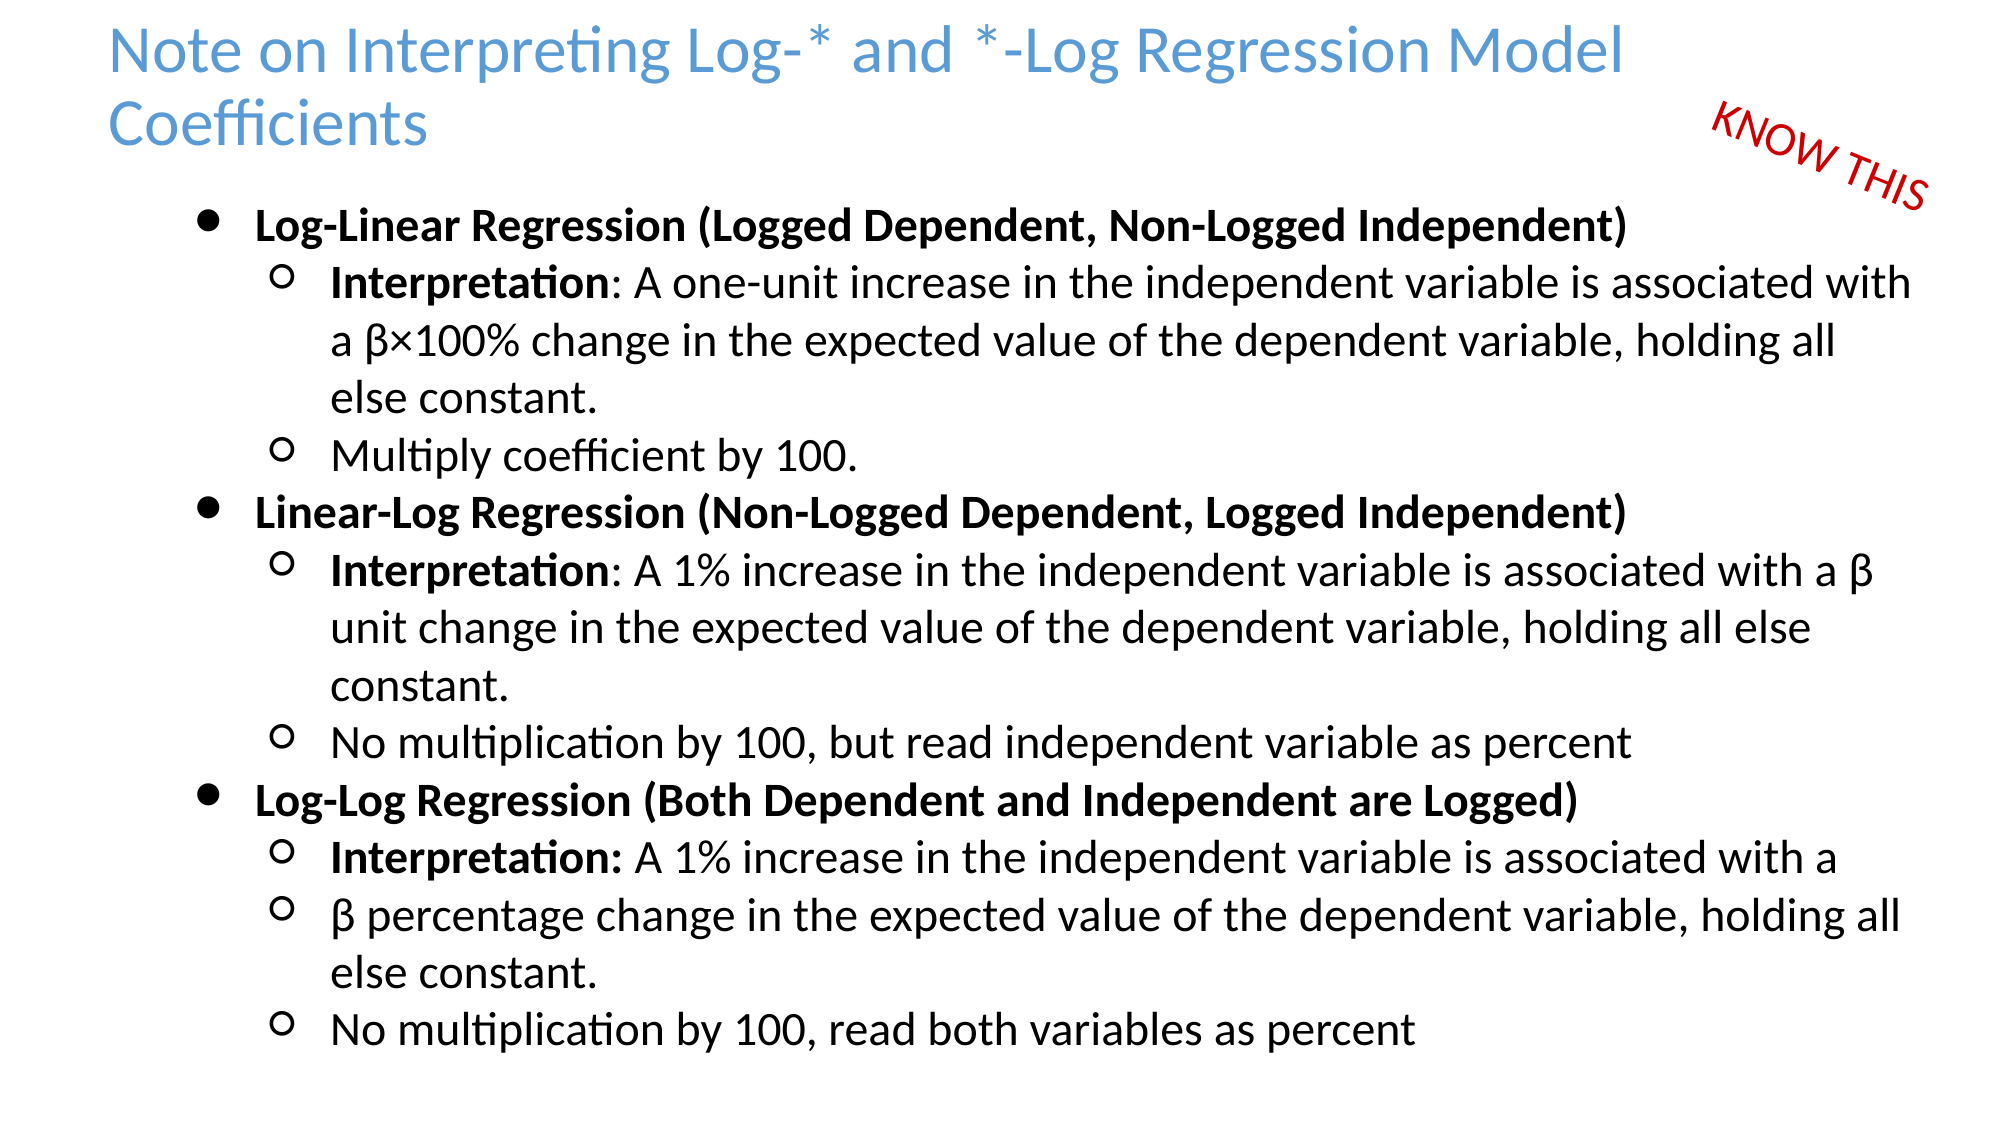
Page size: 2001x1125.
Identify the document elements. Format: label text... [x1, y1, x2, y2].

text_box KNOW THIS [1687, 64, 2000, 256]
text_box Log-Linear Regression (Logged Dependent, Non-Logged Independent) Interpretation: A one-unit increase in the independent variable is associated with a β×100% change in the expected value of the dependent variable, holding all else constant. Multiply coefficient by 100. Linear-Log Regression (Non-Logged Dependent, Logged Independent) Interpretation: A 1% increase in the independent variable is associated with a β unit change in the expected value of the dependent variable, holding all else constant. No multiplication by 100, but read independent variable as percent Log-Log Regression (Both Dependent and Independent are Logged) Interpretation: A 1% increase in the independent variable is associated with a β percentage change in the expected value of the dependent variable, holding all else constant. No multiplication by 100, read both variables as percent [165, 186, 1938, 1063]
text_box Note on Interpreting Log-* and *-Log Regression Model Coefficients [93, 6, 1780, 168]
